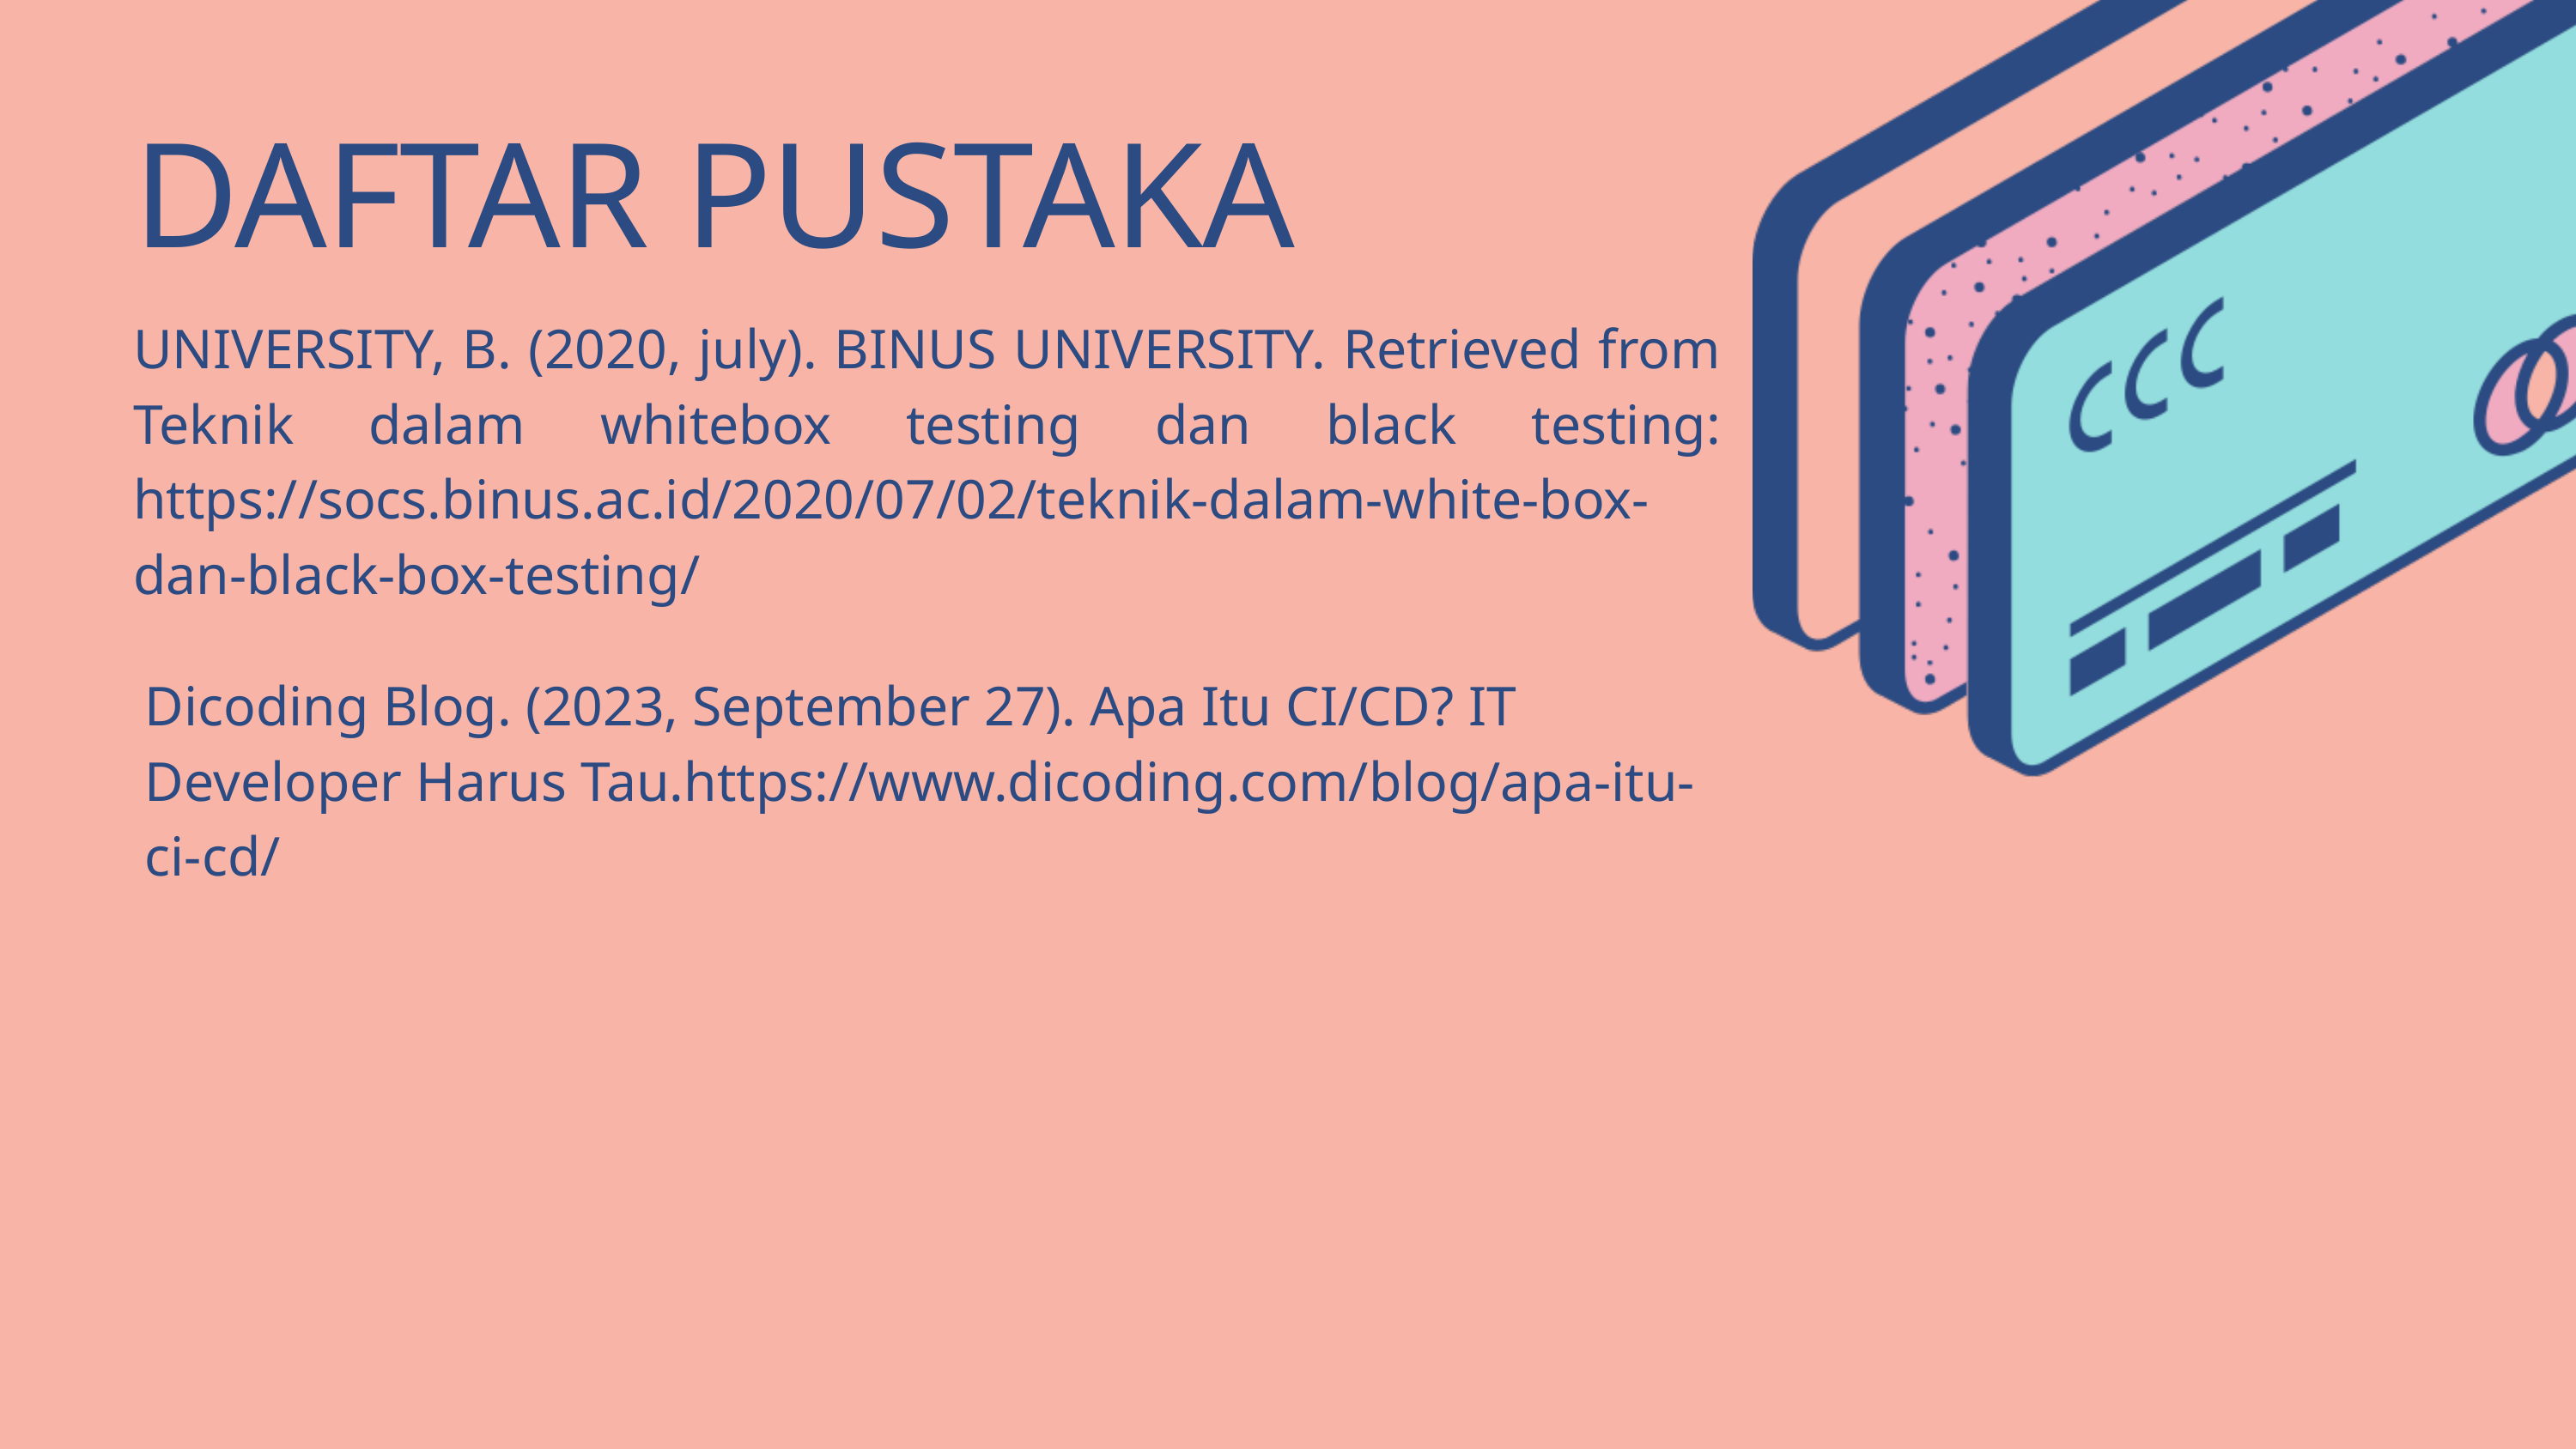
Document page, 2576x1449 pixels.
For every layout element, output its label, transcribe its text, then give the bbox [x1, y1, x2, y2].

text_box UNIVERSITY, B. (2020, july). BINUS UNIVERSITY. Retrieved from Teknik dalam whitebox testing dan black testing: https://socs.binus.ac.id/2020/07/02/teknik-dalam-white-box-dan-black-box-testing/ [133, 304, 1723, 681]
text_box Dicoding Blog. (2023, September 27). Apa Itu CI/CD? IT Developer Harus Tau.https://www.dicoding.com/blog/apa-itu-ci-cd/ [144, 661, 1723, 962]
text_box [1753, 0, 2576, 780]
text_box DAFTAR PUSTAKA [133, 153, 1481, 277]
